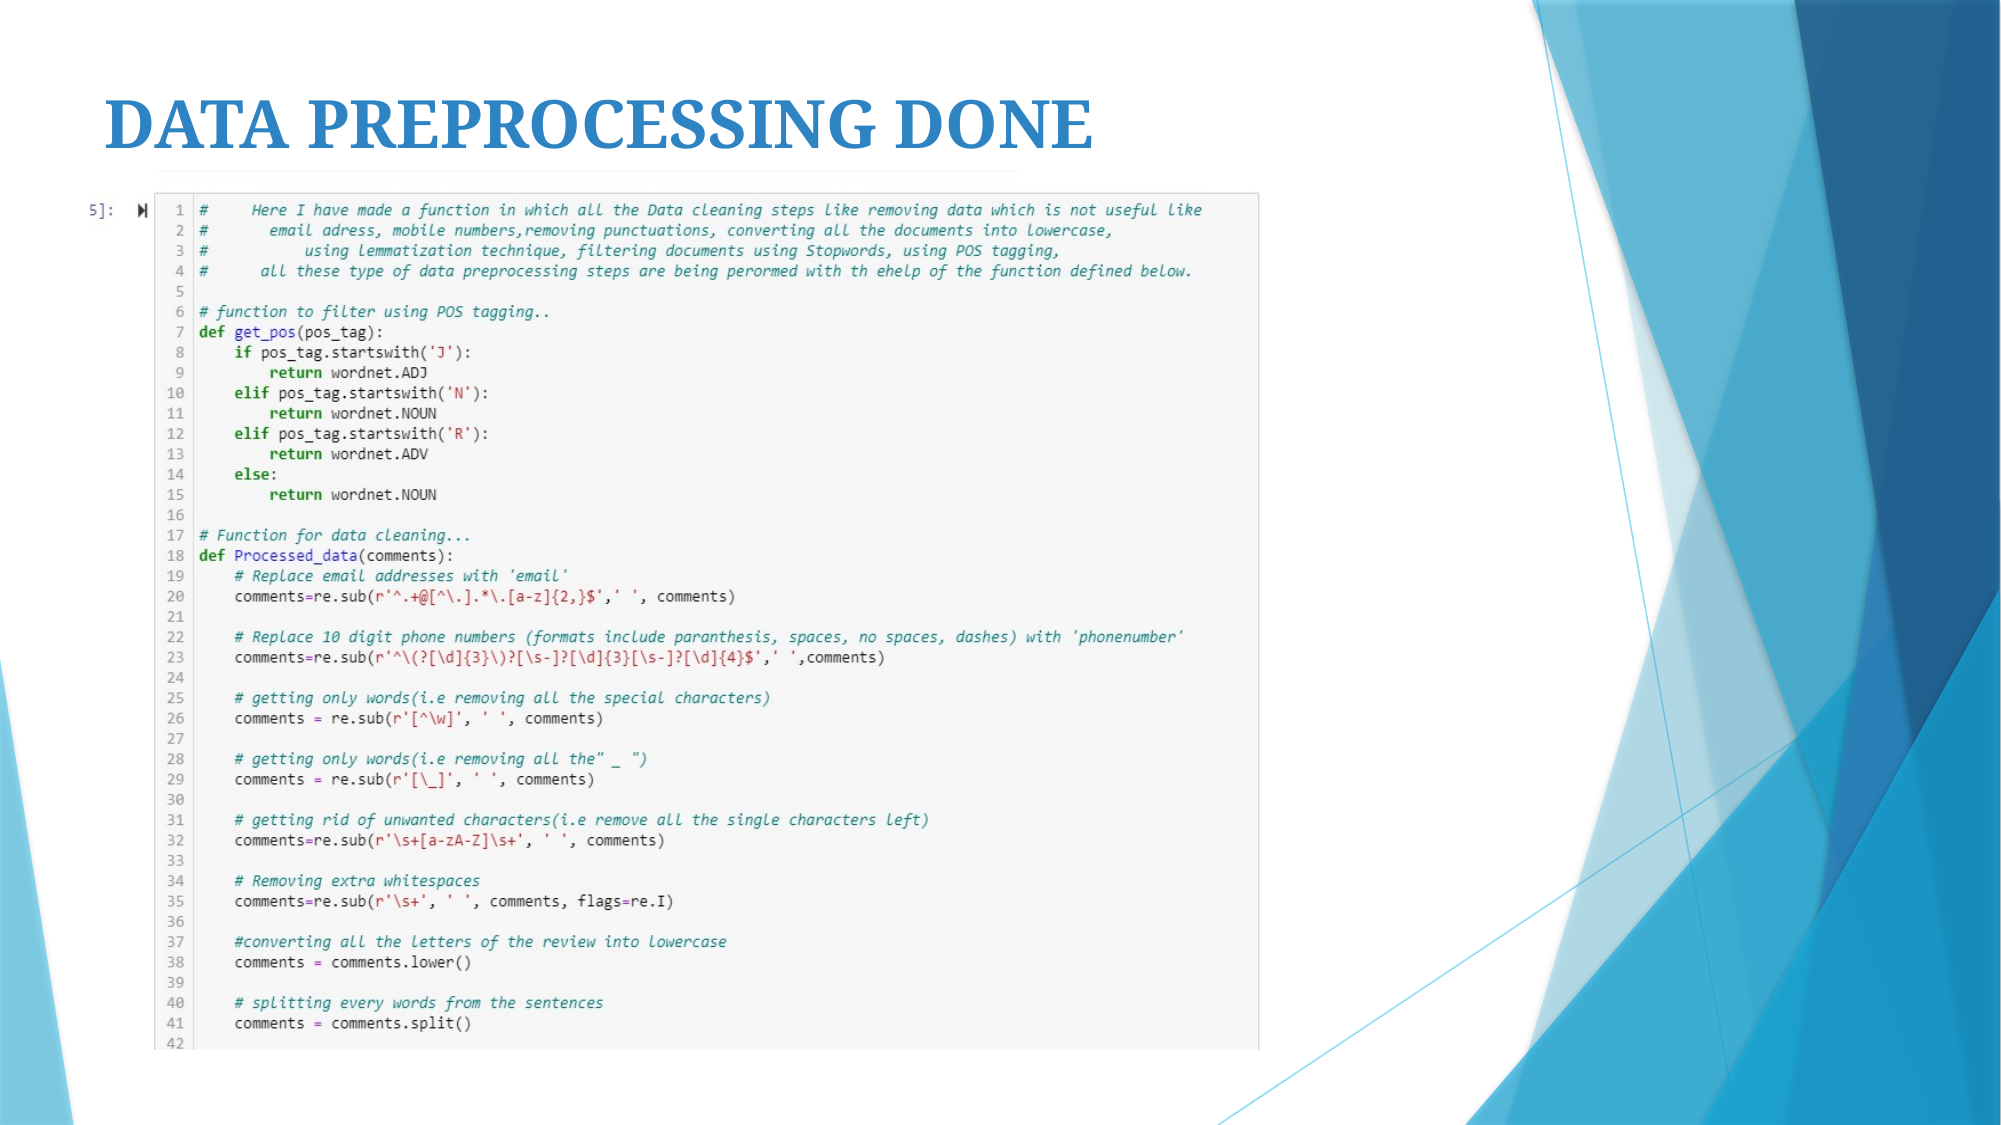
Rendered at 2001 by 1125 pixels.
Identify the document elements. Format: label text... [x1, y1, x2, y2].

text_box DATA PREPROCESSING DONE [89, 74, 1673, 170]
picture [88, 170, 1273, 1051]
